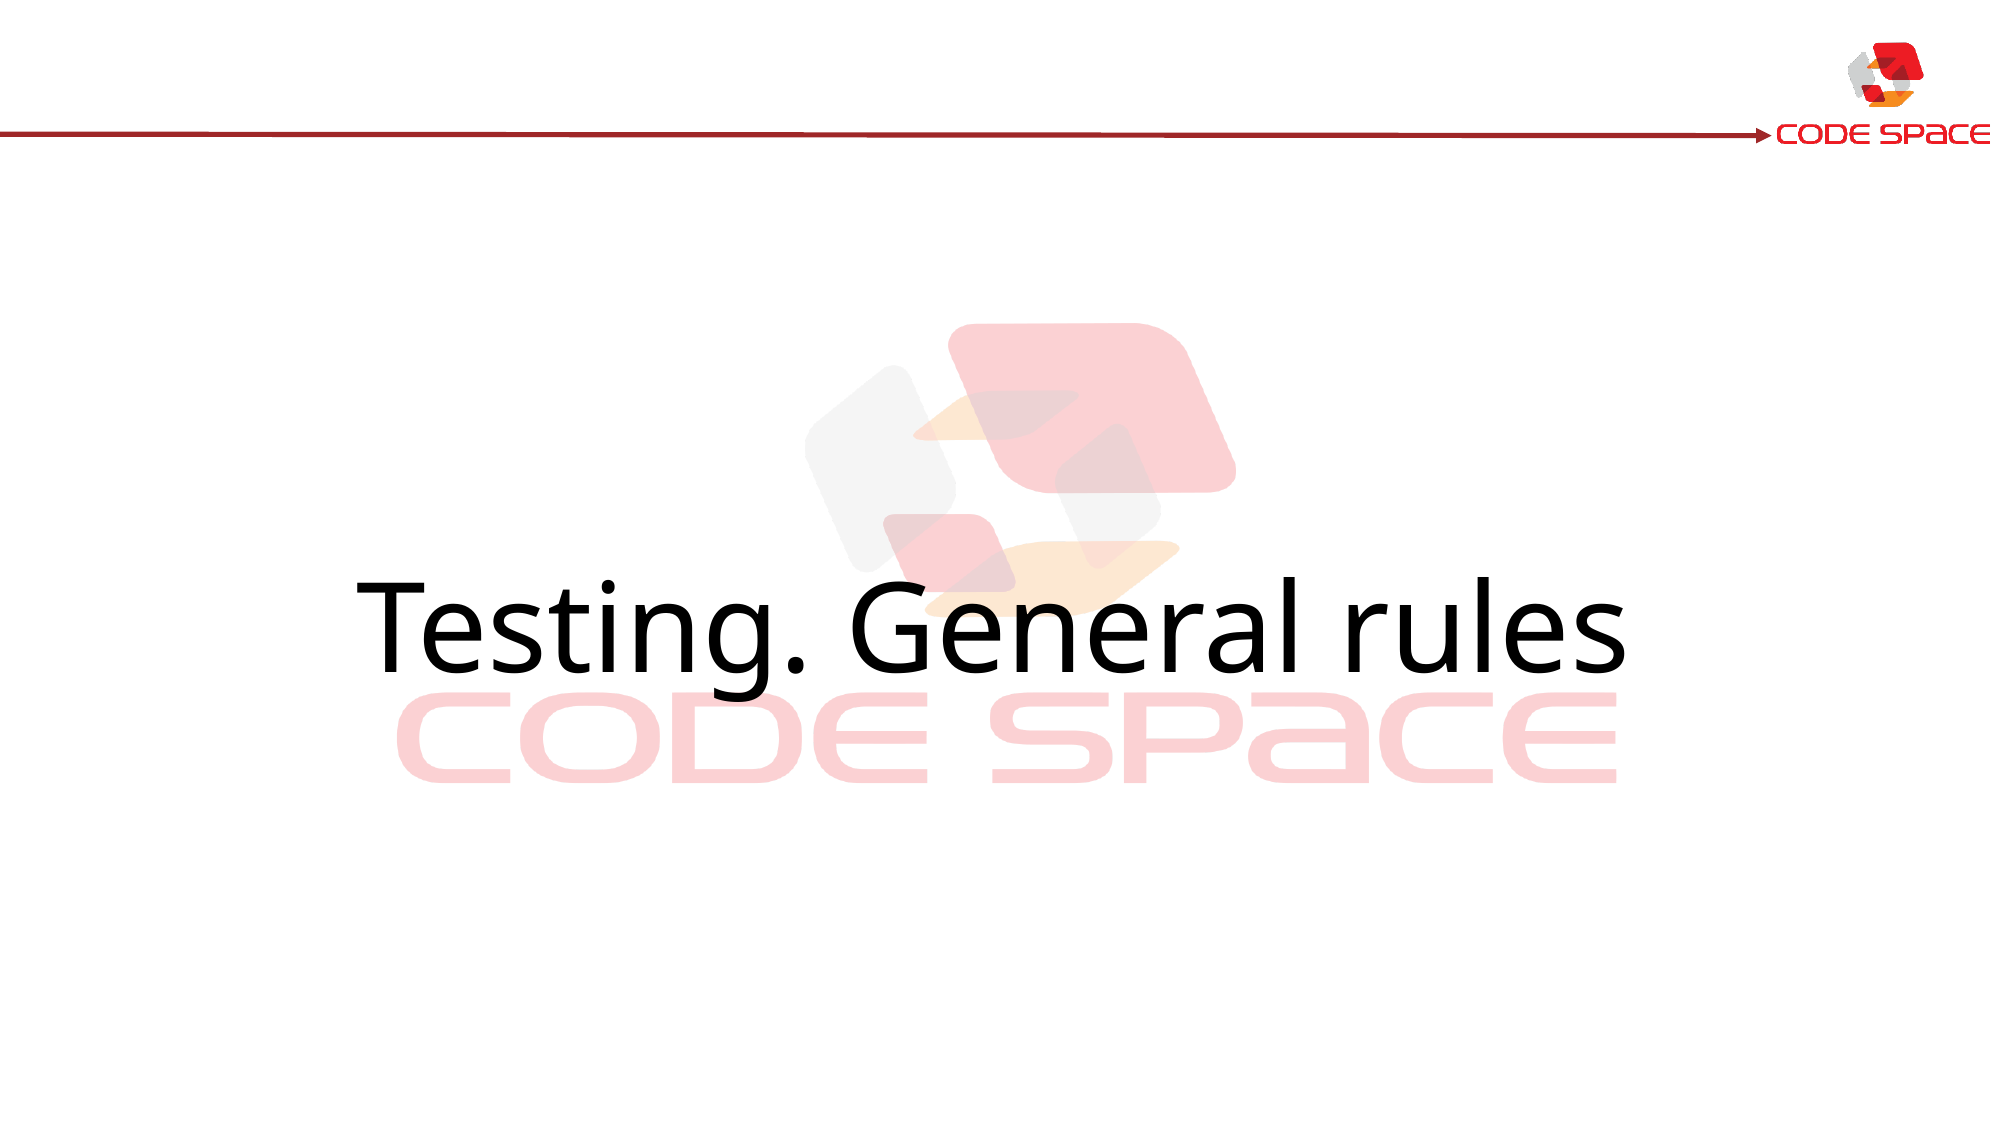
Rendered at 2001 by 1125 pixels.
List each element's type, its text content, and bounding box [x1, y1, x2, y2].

title Testing. General rules [243, 535, 1744, 707]
picture [1707, 0, 2001, 219]
